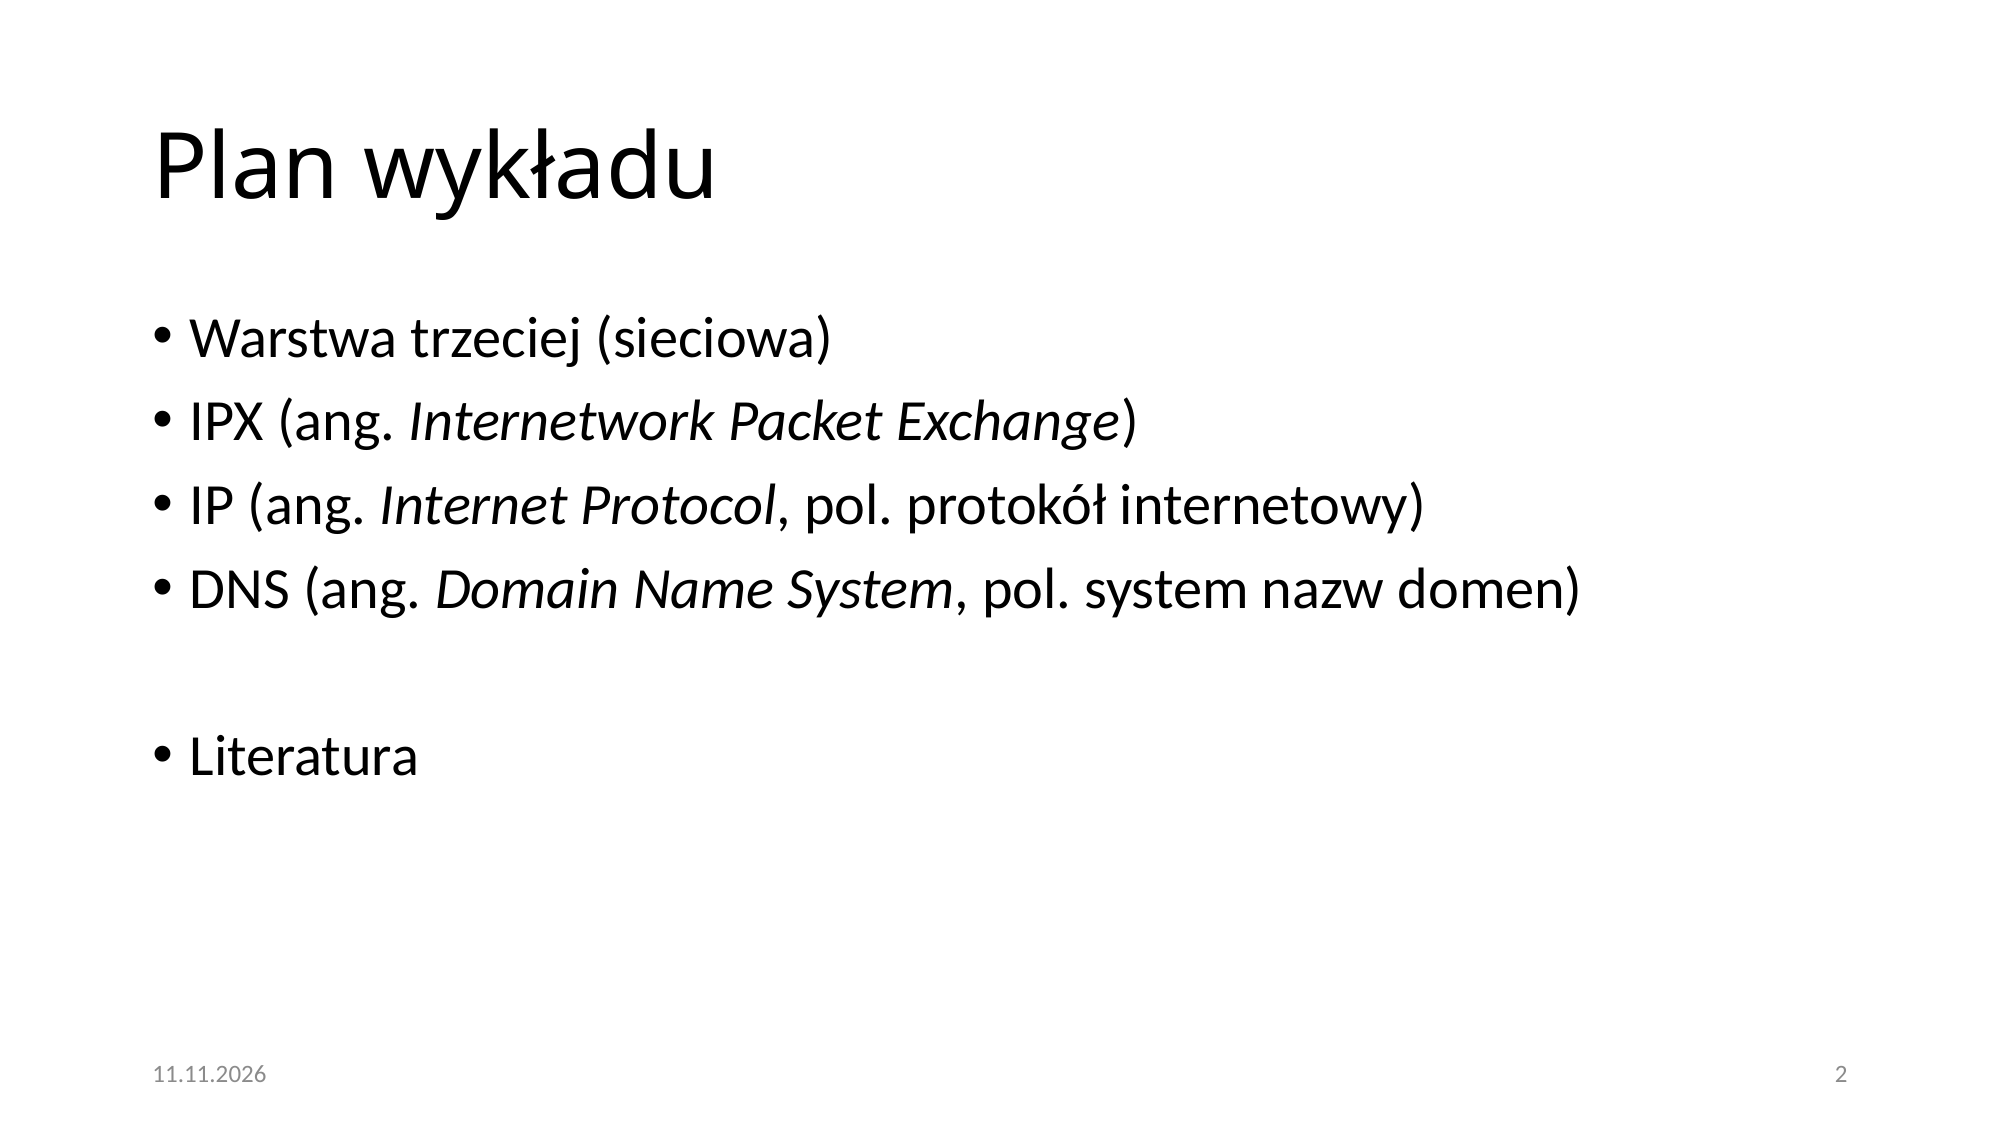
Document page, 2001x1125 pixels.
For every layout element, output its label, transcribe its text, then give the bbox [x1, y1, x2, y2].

slide_number 2 [1412, 1042, 1863, 1103]
title Plan wykładu [137, 59, 1863, 278]
list Warstwa trzeciej (sieciowa) IPX (ang. Internetwork Packet Exchange) IP (ang. Internet Protocol, pol. protokół internetowy) DNS (ang. Domain Name System, pol. system nazw domen) Protokół BGP-4 Literatura [137, 299, 1863, 1014]
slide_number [137, 1042, 588, 1103]
